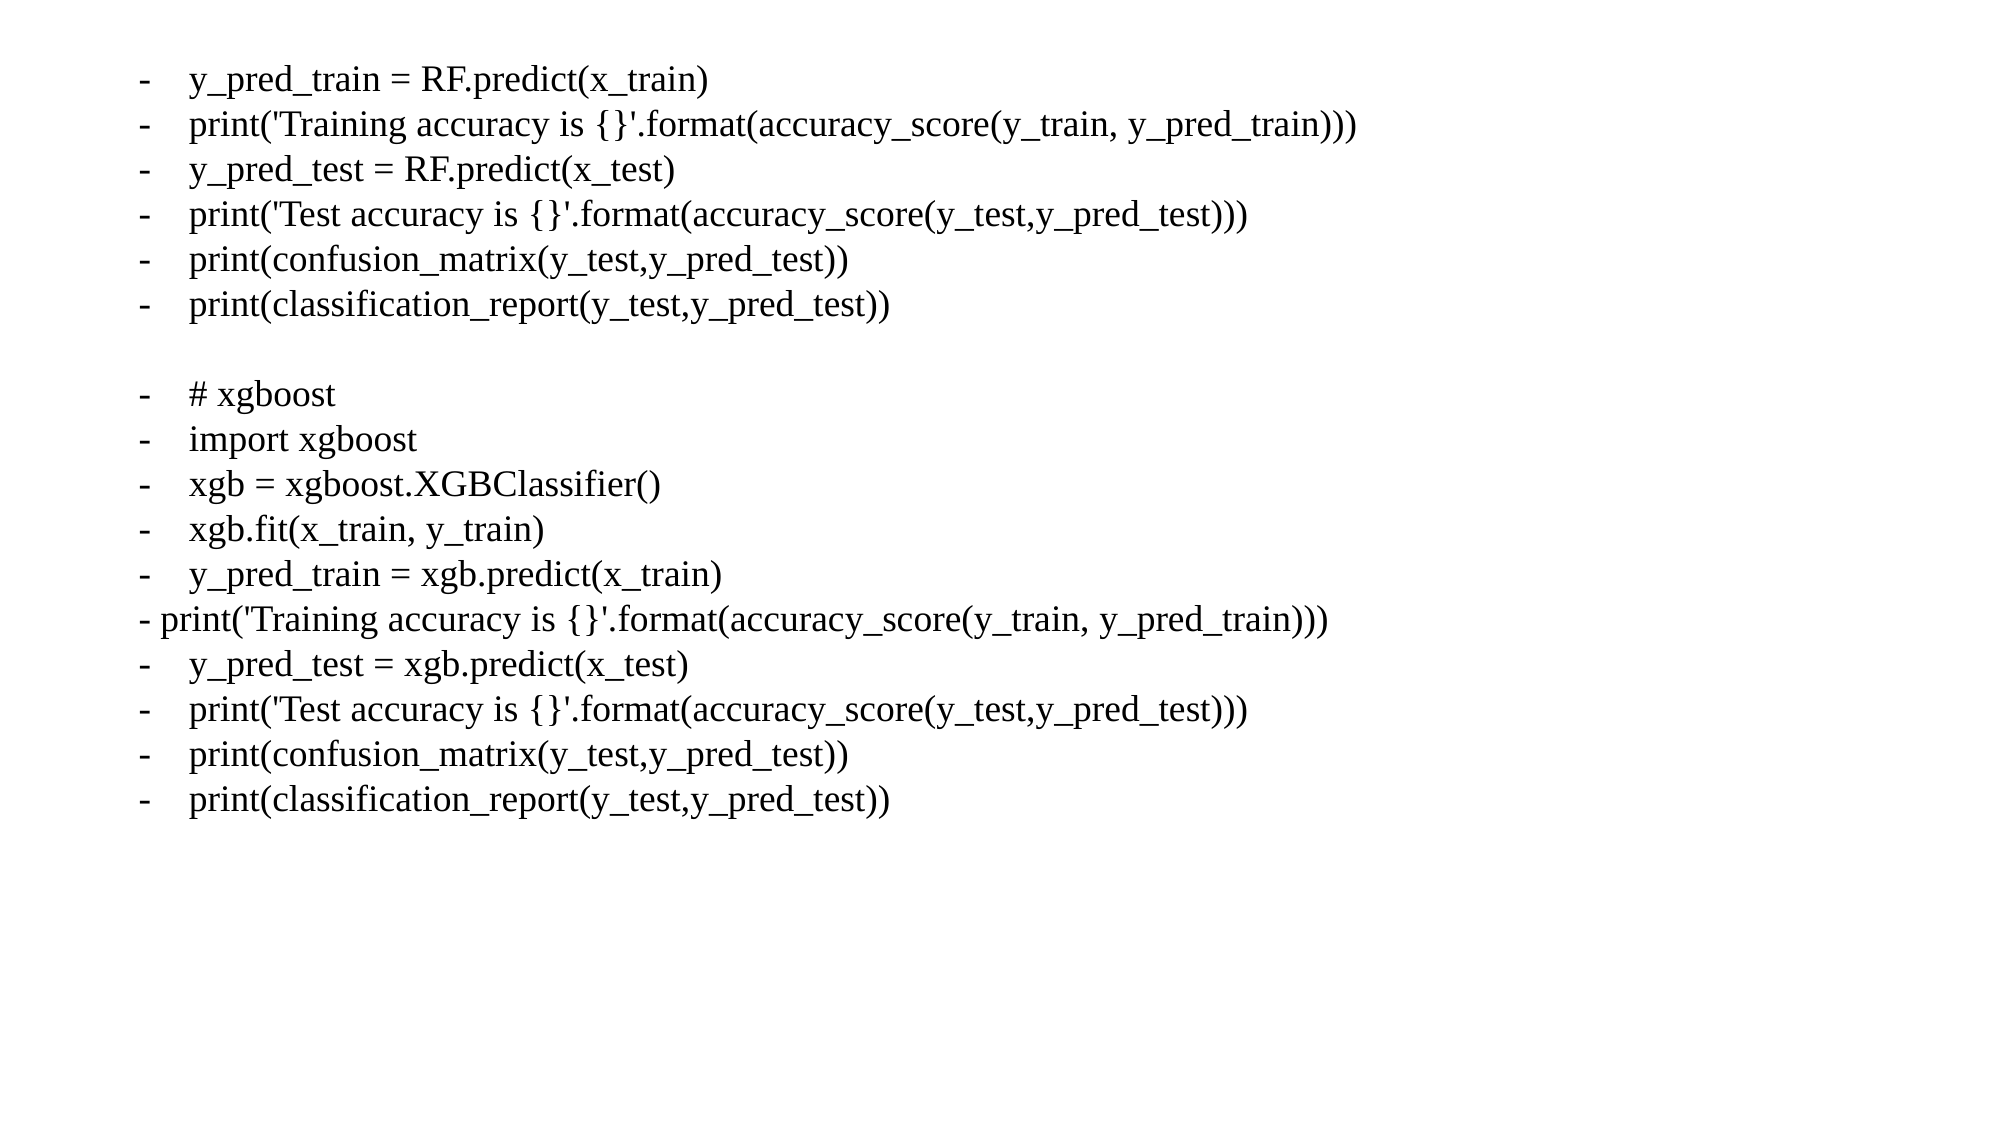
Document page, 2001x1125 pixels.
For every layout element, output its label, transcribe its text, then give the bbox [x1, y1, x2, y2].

text_box - y_pred_train = RF.predict(x_train)​ - print('Training accuracy is {}'.format(accuracy_score(y_train, y_pred_train)))​ - y_pred_test = RF.predict(x_test)​ - print('Test accuracy is {}'.format(accuracy_score(y_test,y_pred_test)))​ - print(confusion_matrix(y_test,y_pred_test))​ - print(classification_report(y_test,y_pred_test))​ ​ - # xgboost - import xgboost - xgb = xgboost.XGBClassifier() - xgb.fit(x_train, y_train) - y_pred_train = xgb.predict(x_train) - print('Training accuracy is {}'.format(accuracy_score(y_train, y_pred_train))) - y_pred_test = xgb.predict(x_test) - print('Test accuracy is {}'.format(accuracy_score(y_test,y_pred_test))) - print(confusion_matrix(y_test,y_pred_test)) - print(classification_report(y_test,y_pred_test)) [85, 46, 1878, 917]
